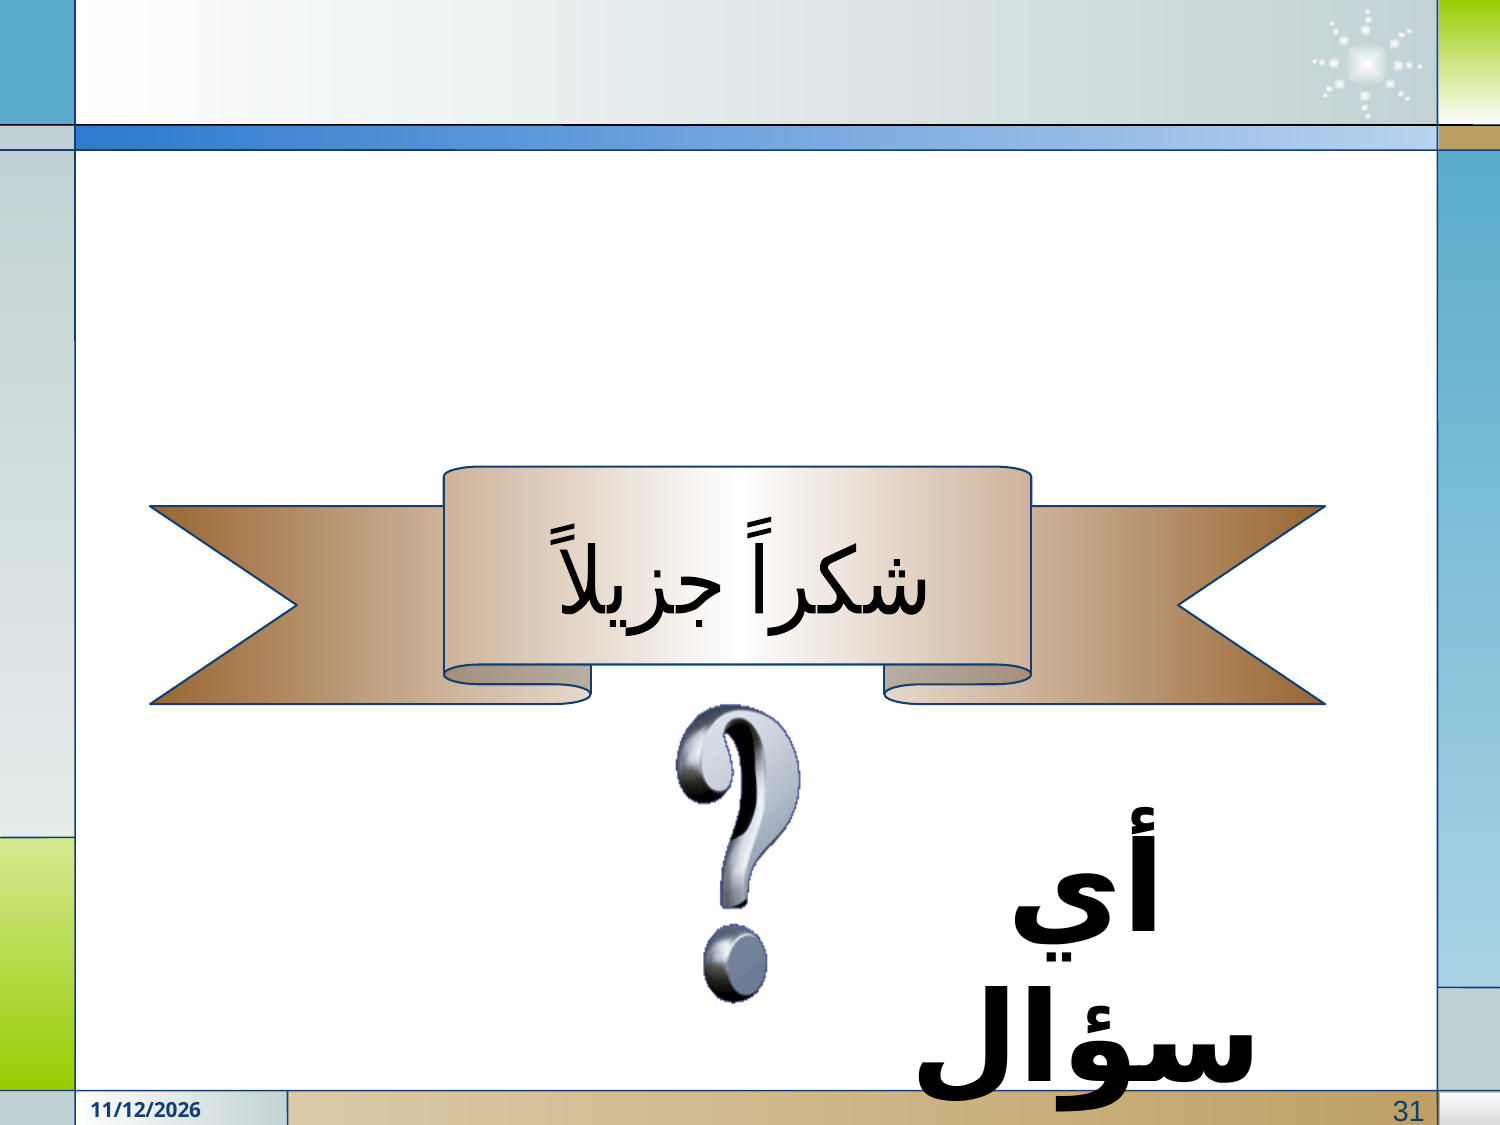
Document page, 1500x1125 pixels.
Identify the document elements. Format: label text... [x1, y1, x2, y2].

text_box 31 [1089, 1084, 1440, 1125]
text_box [149, 466, 1325, 705]
picture [579, 668, 892, 1044]
text_box أي سؤال [809, 798, 1364, 1114]
text_box 3/19/2018 [75, 1089, 425, 1125]
